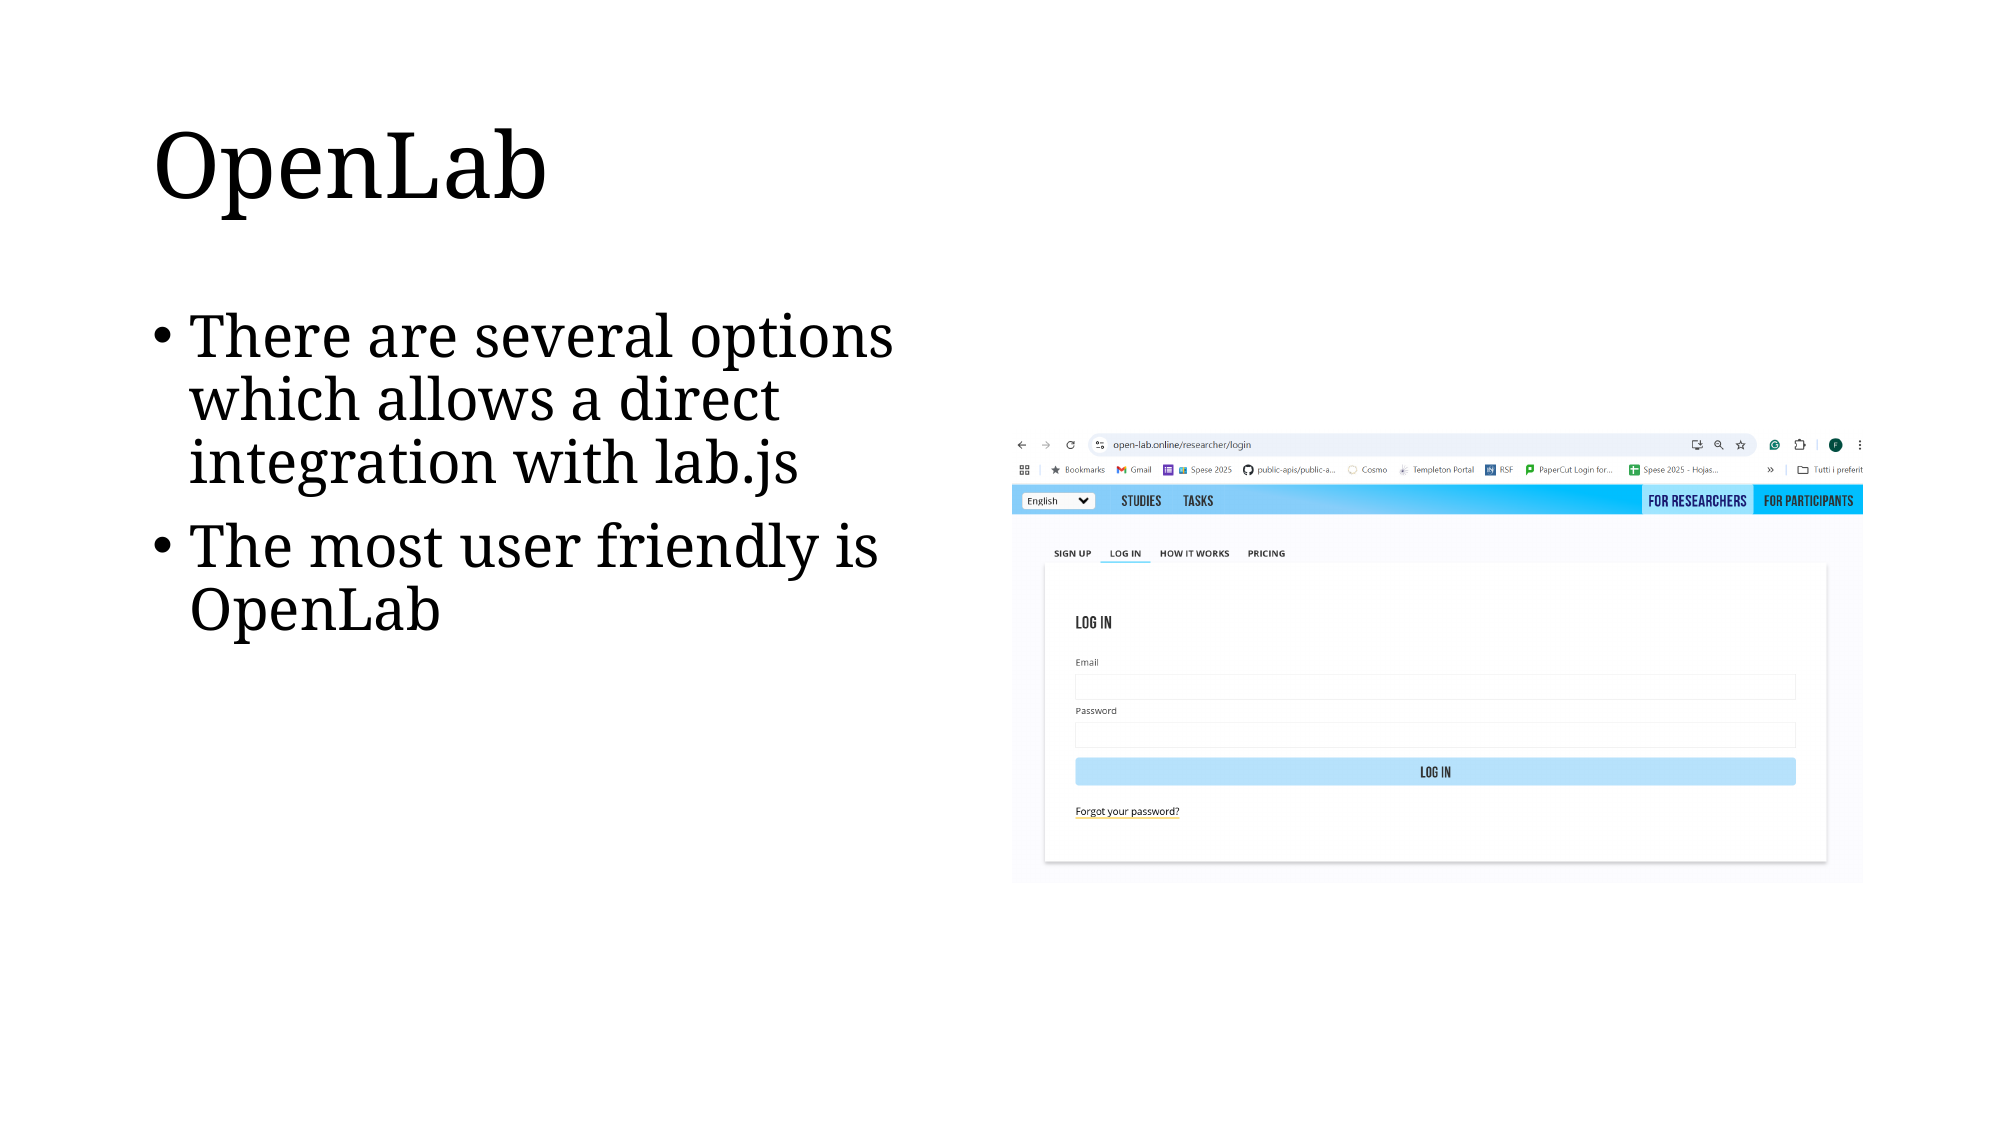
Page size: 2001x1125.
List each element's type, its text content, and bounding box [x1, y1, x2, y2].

title OpenLab [137, 59, 1863, 278]
list There are several options which allows a direct integration with lab.js The most user friendly is OpenLab [137, 299, 988, 1014]
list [1011, 429, 1863, 884]
